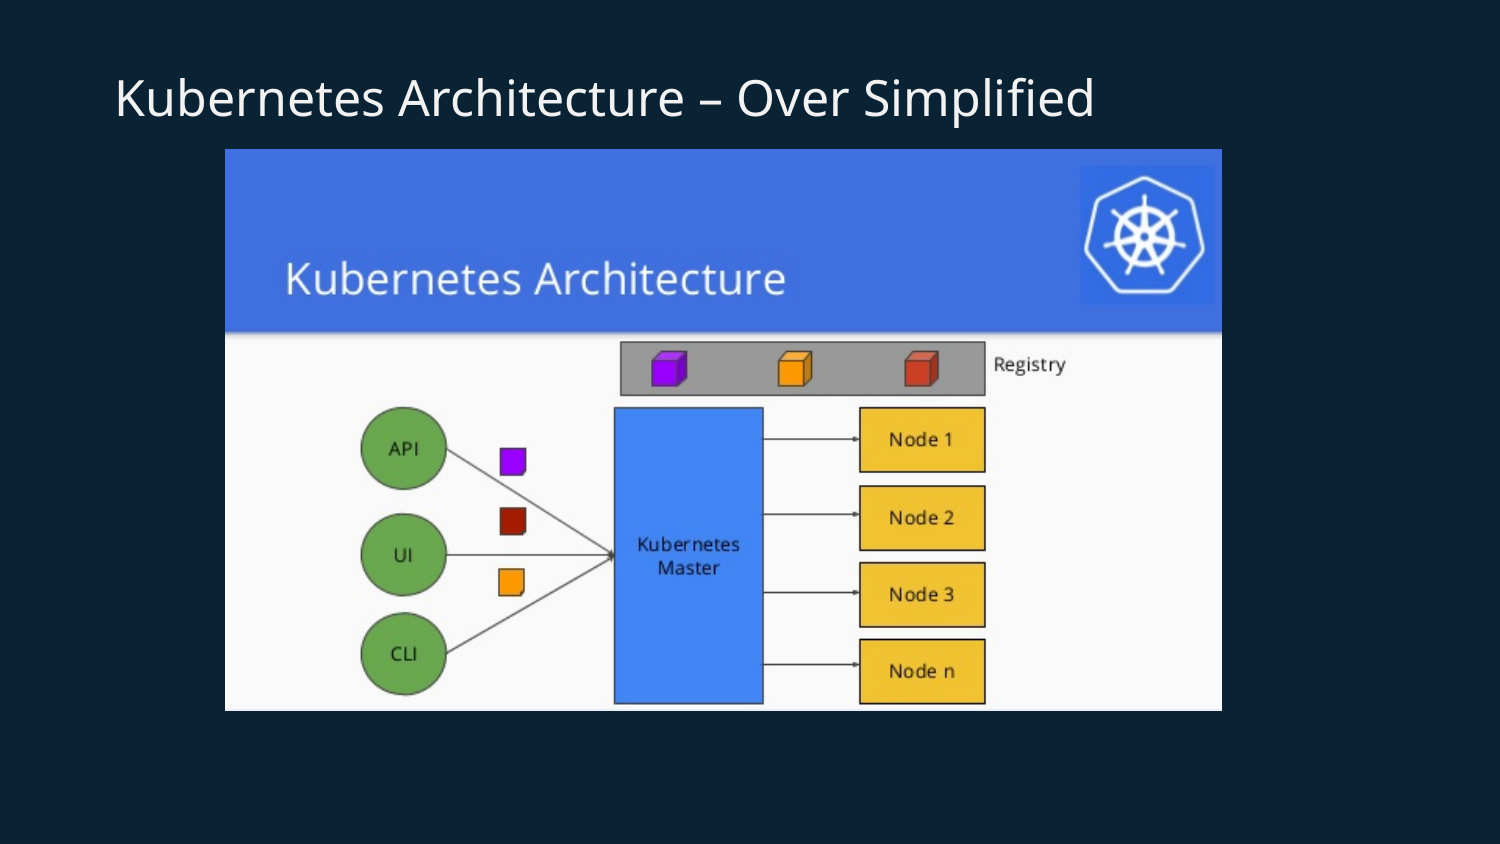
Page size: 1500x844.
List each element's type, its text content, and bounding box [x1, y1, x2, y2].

picture [224, 149, 1222, 711]
text_box Kubernetes Architecture – Over Simplified [99, 59, 1188, 118]
